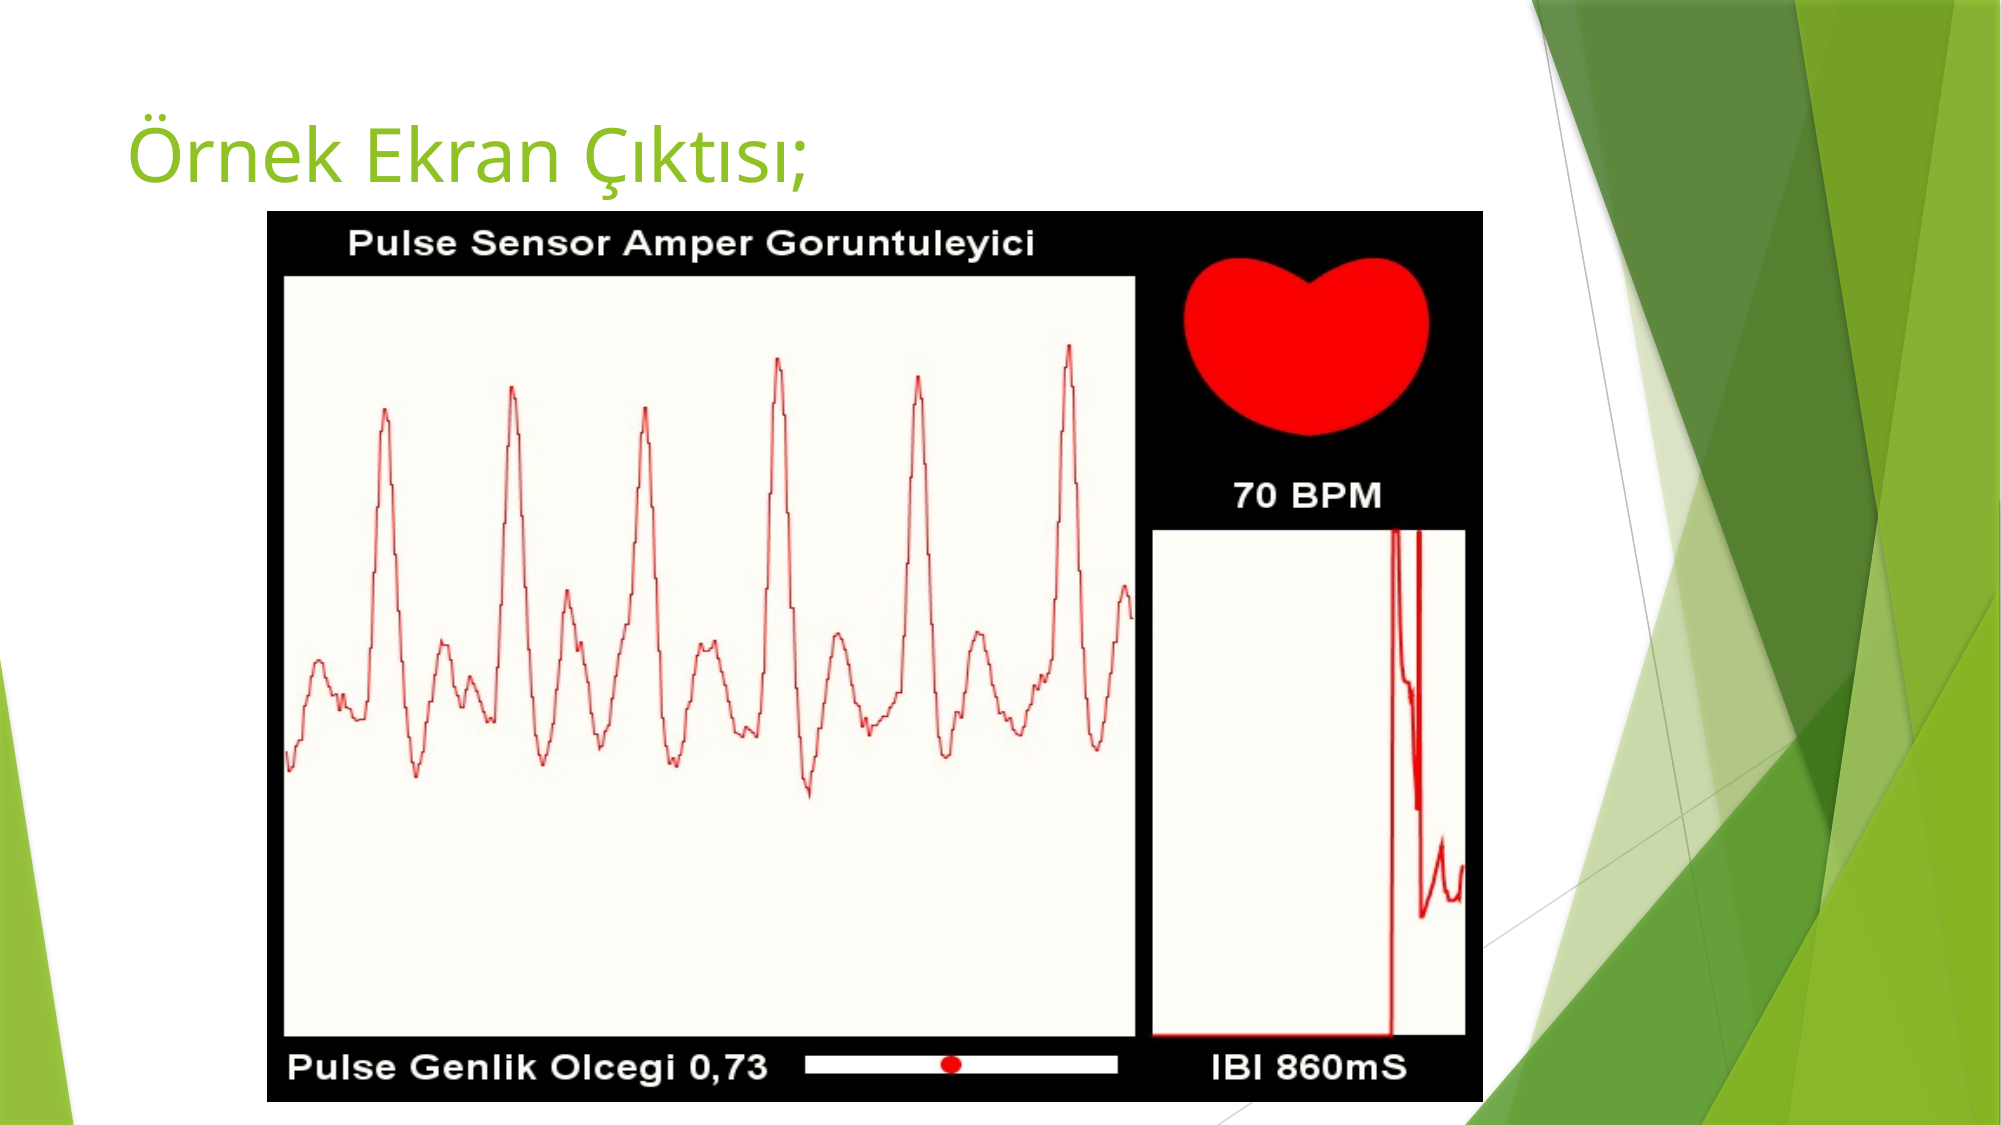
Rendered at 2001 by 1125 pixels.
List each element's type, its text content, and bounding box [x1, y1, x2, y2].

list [266, 211, 1484, 1103]
title Örnek Ekran Çıktısı; [111, 99, 1522, 317]
